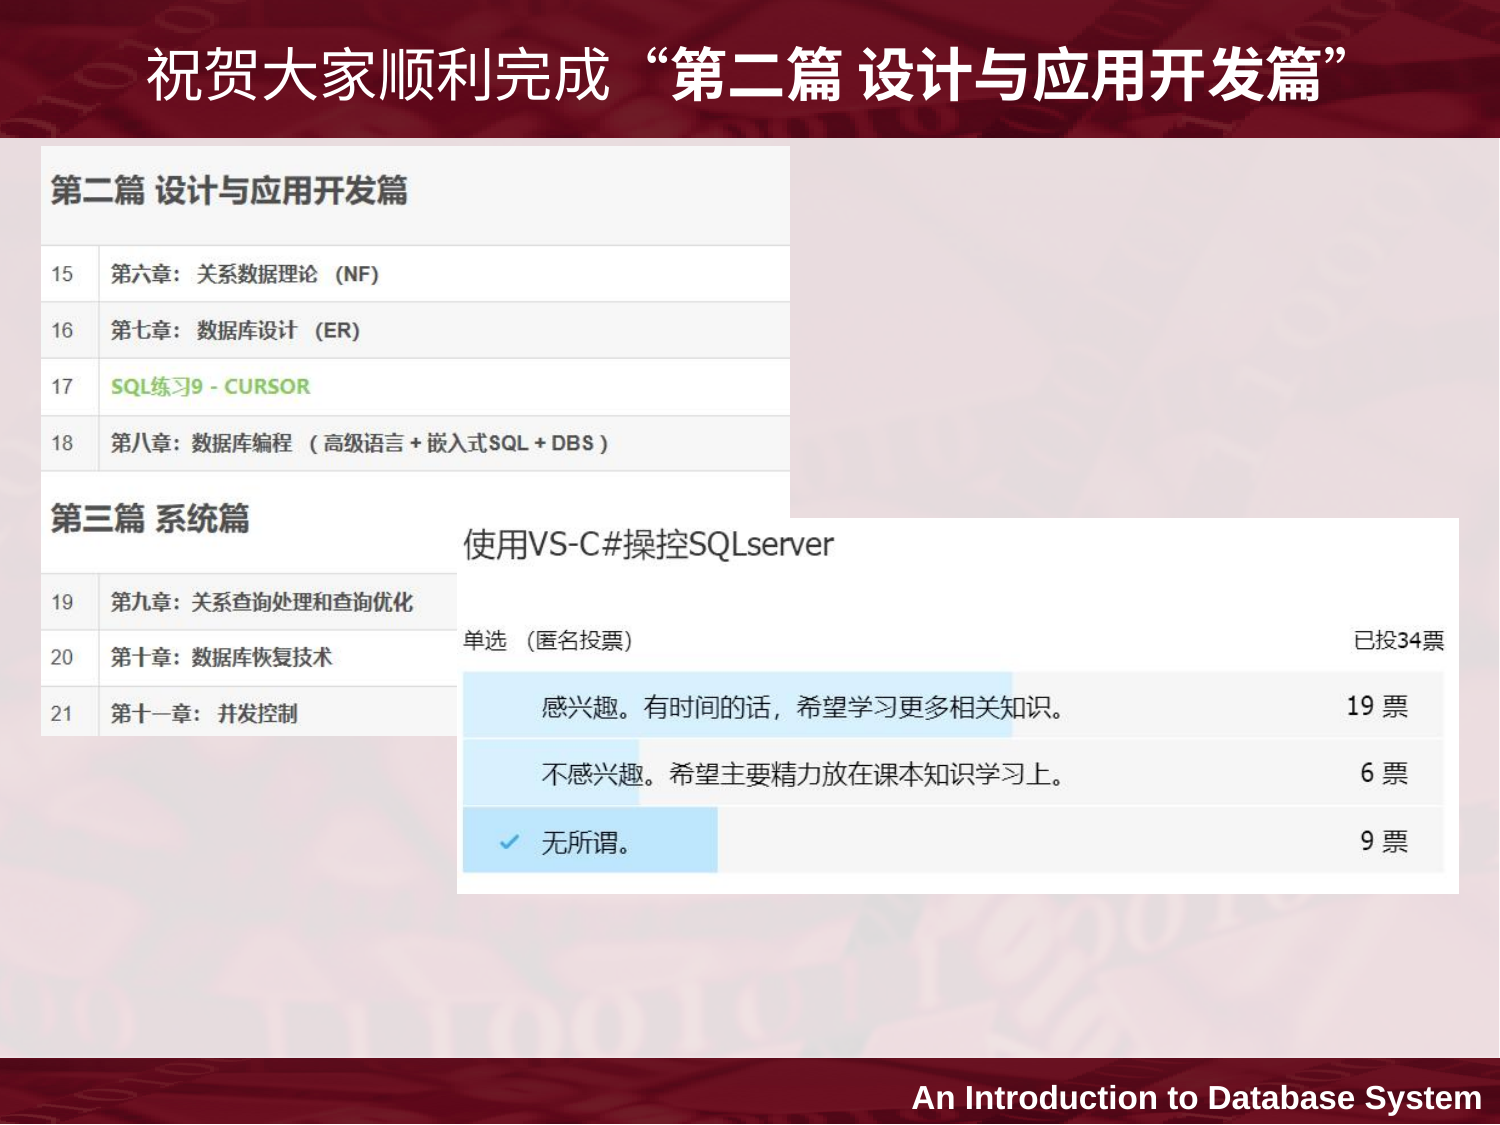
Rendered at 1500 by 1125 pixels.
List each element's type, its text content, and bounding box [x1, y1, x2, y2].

picture [0, 0, 1500, 1124]
text_box 祝贺大家顺利完成“第二篇 设计与应用开发篇” [130, 30, 1435, 116]
